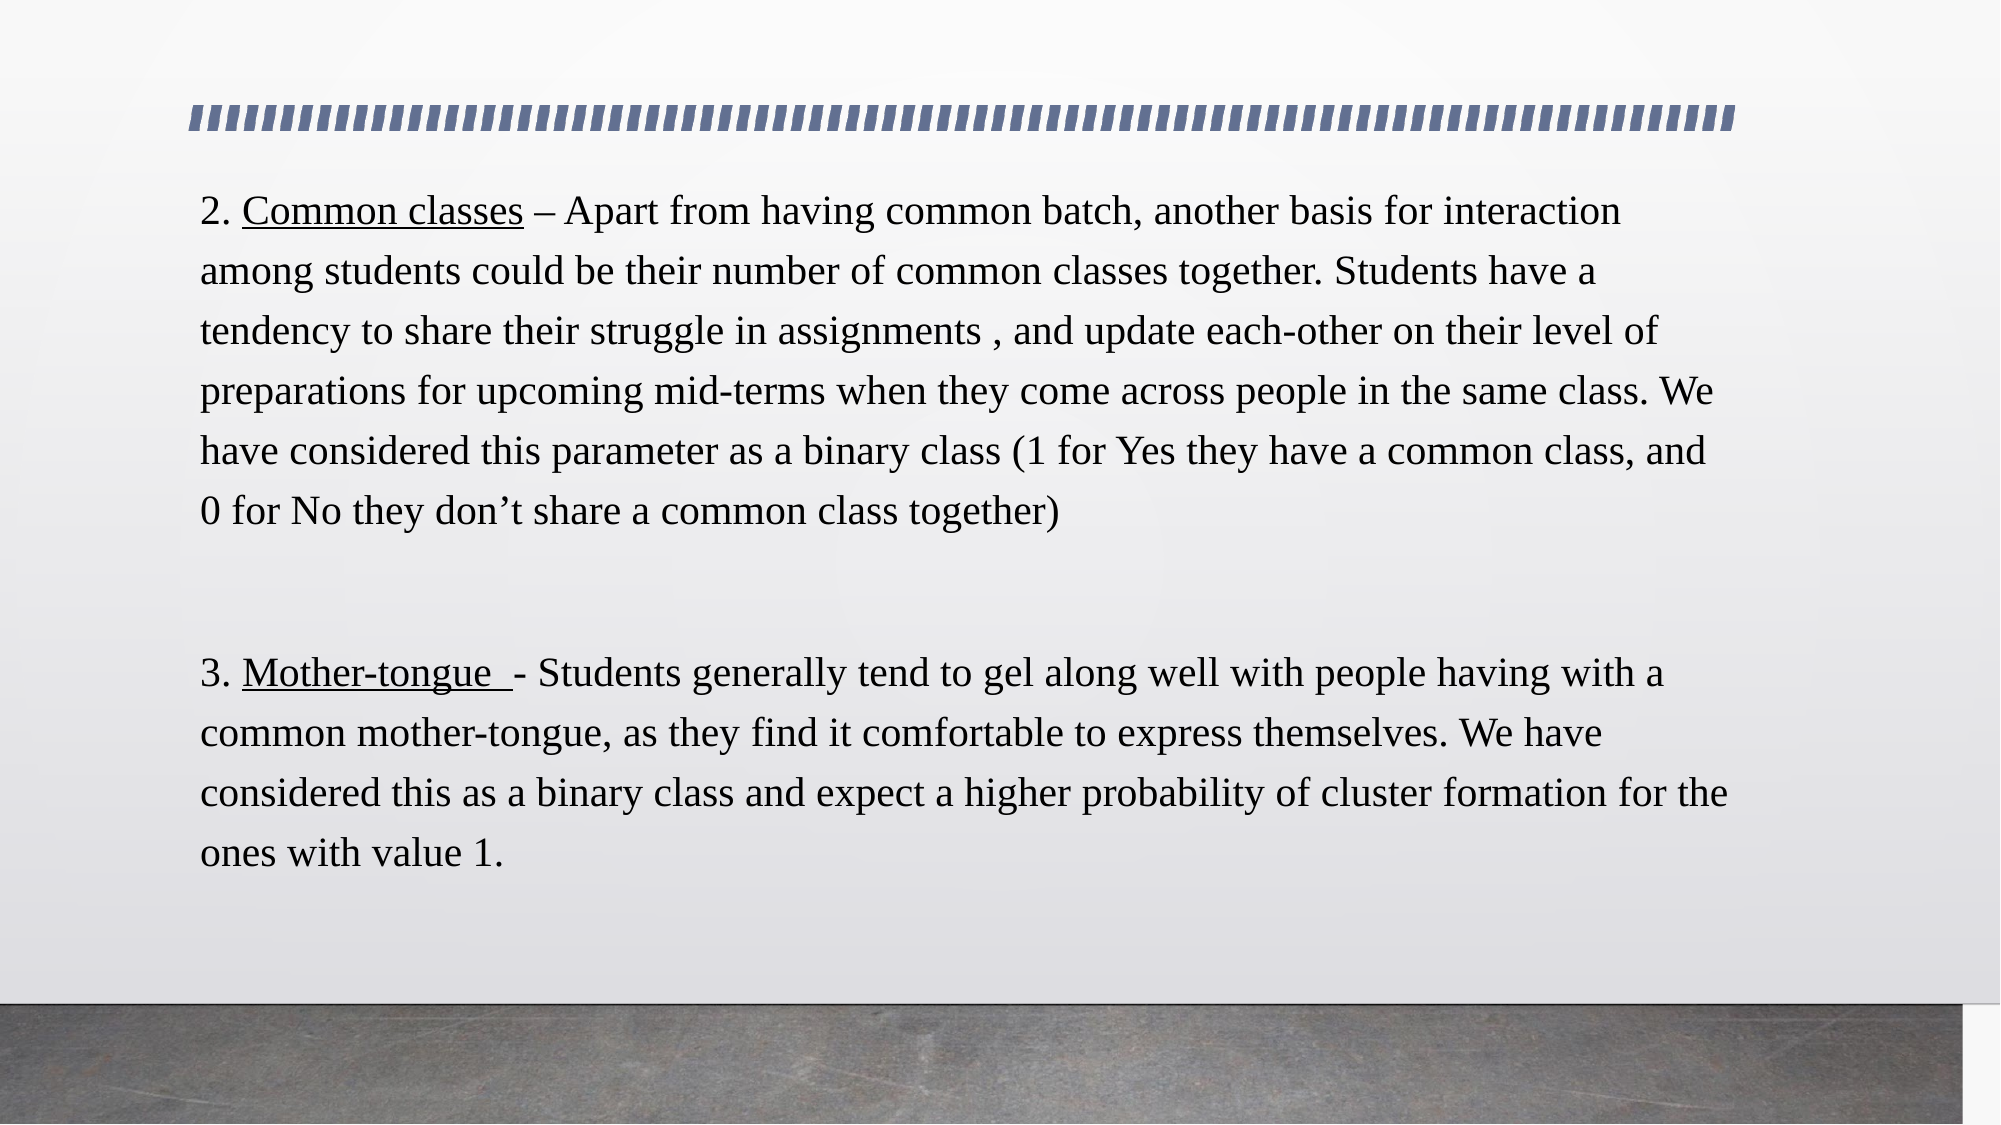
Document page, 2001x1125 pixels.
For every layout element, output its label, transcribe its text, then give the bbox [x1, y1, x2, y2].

picture [0, 1004, 1963, 1124]
subtitle 2. Common classes – Apart from having common batch, another basis for interaction among students could be their number of common classes together. Students have a tendency to share their struggle in assignments , and update each-other on their level of preparations for upcoming mid-terms when they come across people in the same class. We have considered this parameter as a binary class (1 for Yes they have a common class, and 0 for No they don’t share a common class together) 3. Mother-tongue - Students generally tend to gel along well with people having with a common mother-tongue, as they find it comfortable to express themselves. We have considered this as a binary class and expect a higher probability of cluster formation for the ones with value 1. [185, 158, 1751, 898]
picture [186, 105, 1736, 131]
